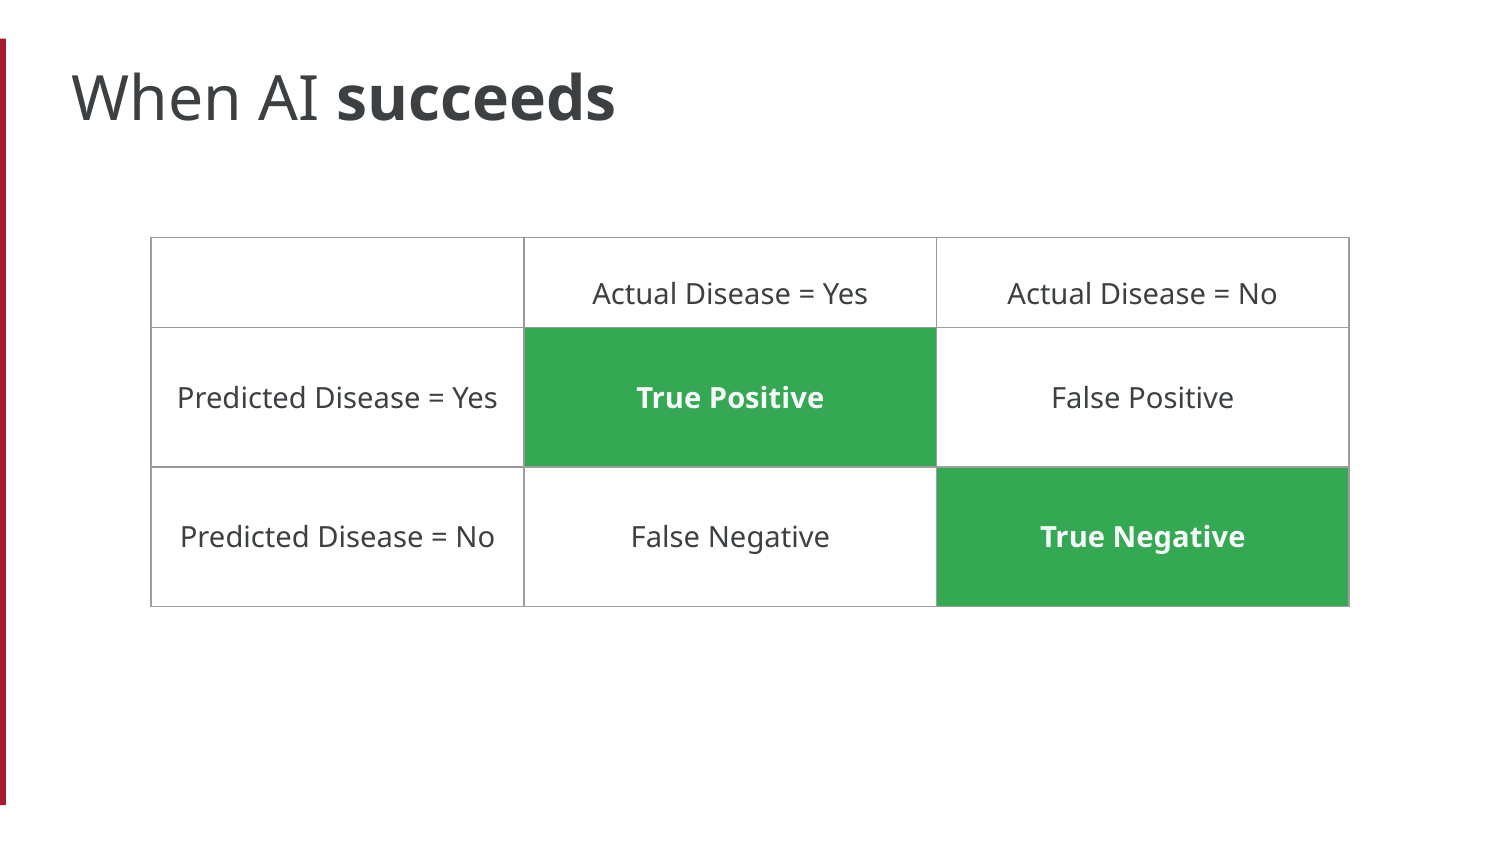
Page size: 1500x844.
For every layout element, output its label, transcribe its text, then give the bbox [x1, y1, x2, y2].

table_cell False Positive [937, 328, 1348, 466]
table_cell False Negative [525, 468, 936, 606]
table_header Actual Disease = No [937, 238, 1348, 327]
table_header [152, 238, 523, 327]
table_cell Predicted Disease = Yes [152, 328, 523, 466]
table_header Actual Disease = Yes [525, 238, 936, 327]
table_cell Predicted Disease = No [152, 468, 523, 606]
table_cell True Positive [525, 328, 936, 466]
table_cell True Negative [937, 468, 1348, 606]
title When AI succeeds [56, 43, 1336, 134]
